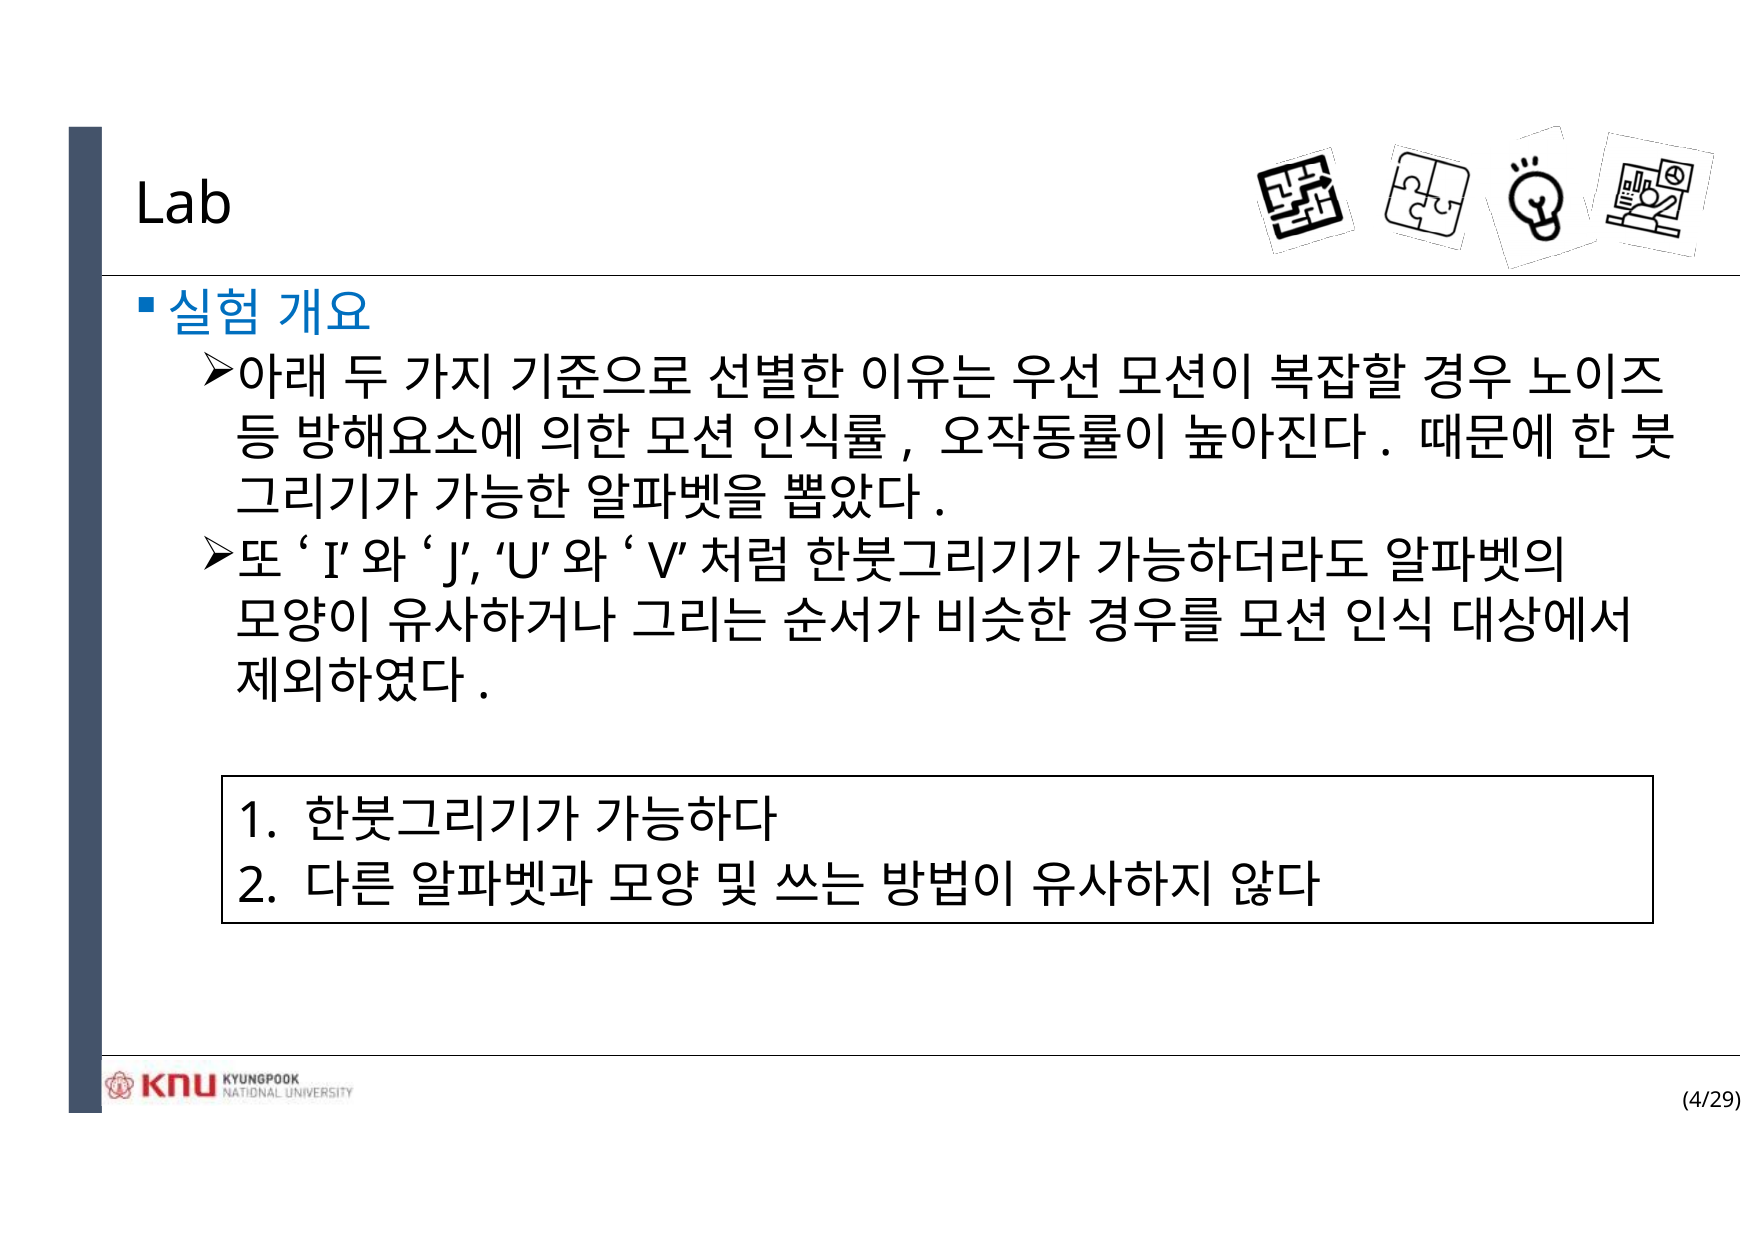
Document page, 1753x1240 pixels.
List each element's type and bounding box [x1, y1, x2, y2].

text_box [68, 126, 1741, 1114]
